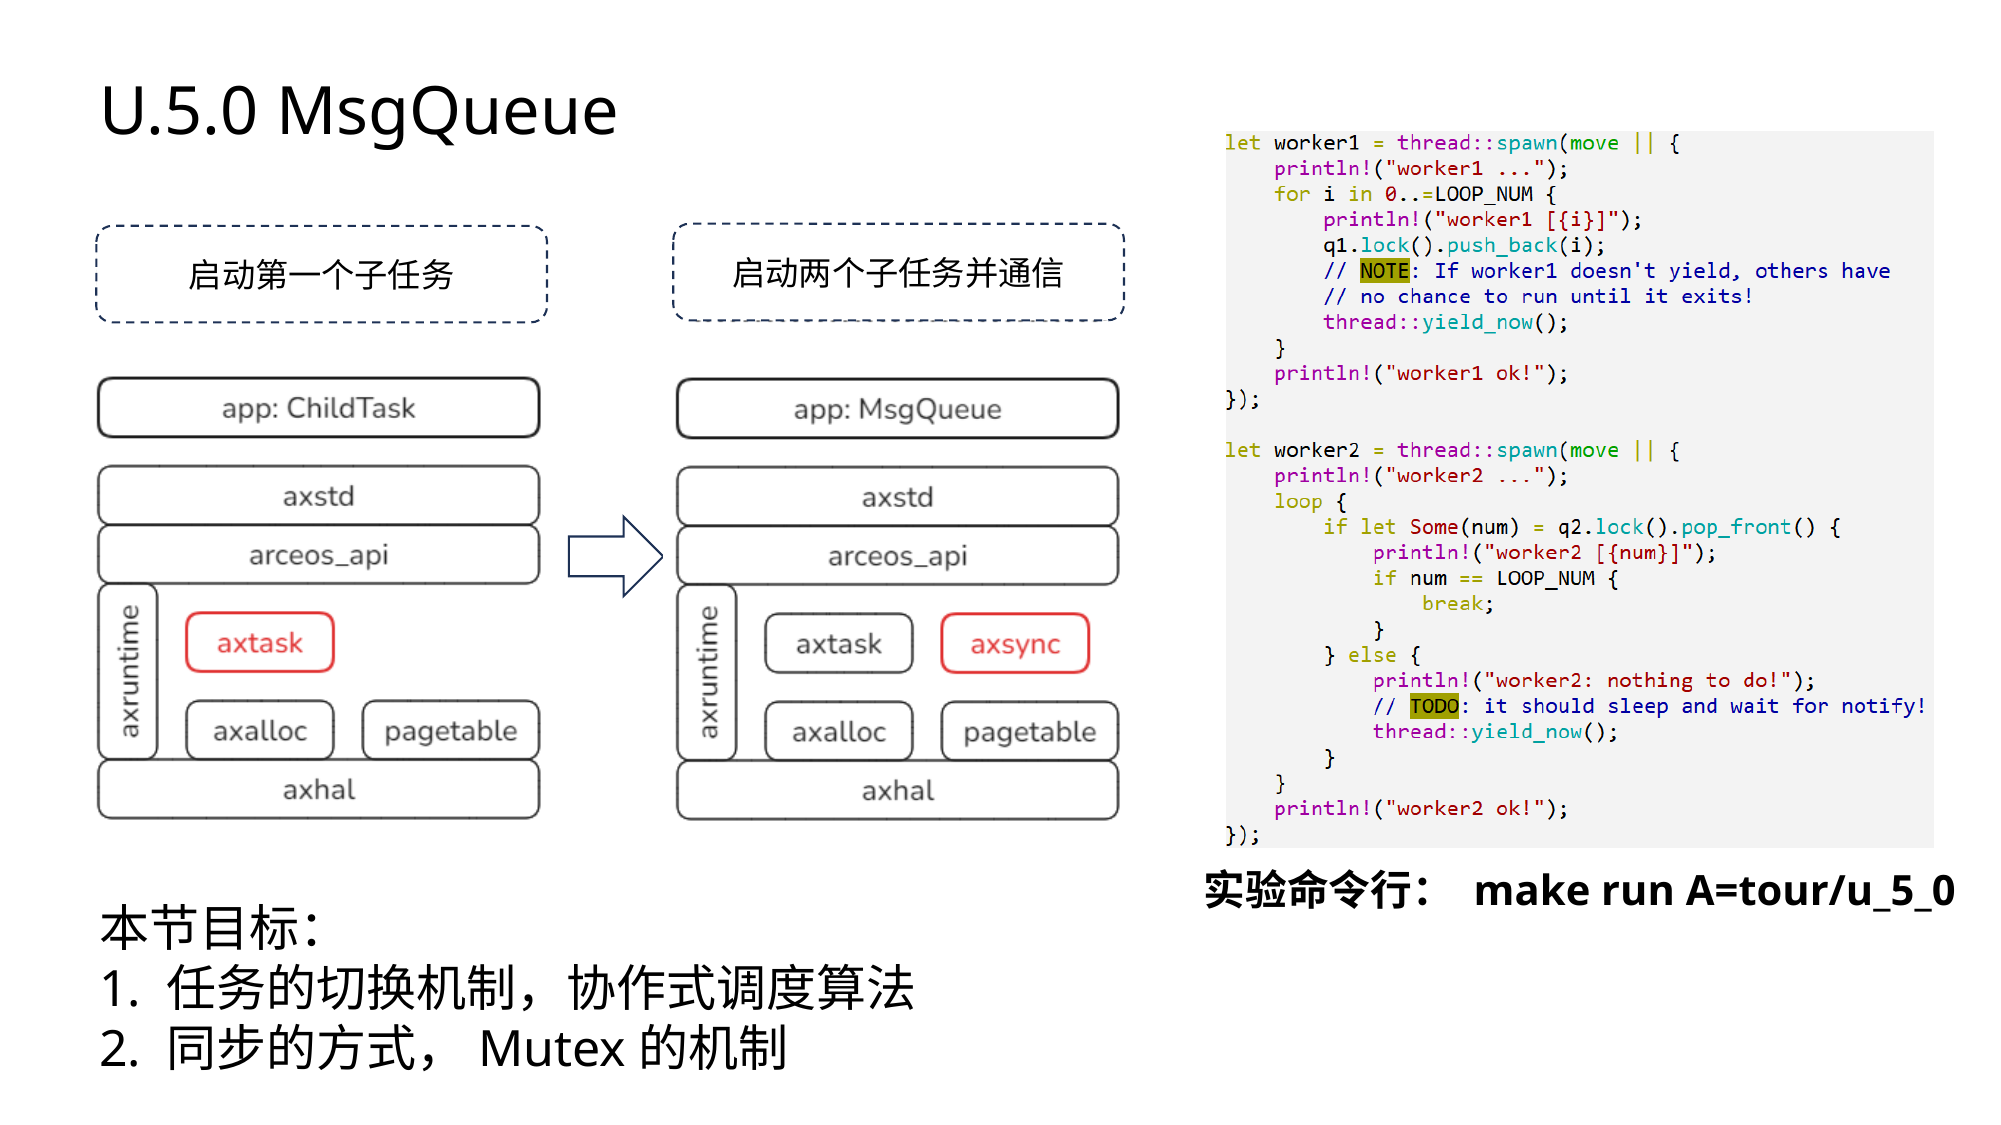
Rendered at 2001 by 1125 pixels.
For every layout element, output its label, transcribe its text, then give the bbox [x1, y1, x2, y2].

picture [84, 217, 554, 833]
picture [1226, 131, 1934, 848]
text_box 实验命令行： make run A=tour/u_5_0 [1188, 856, 1971, 921]
picture [663, 218, 1133, 834]
text_box U.5.0 MsgQueue [84, 60, 1721, 156]
text_box [567, 514, 663, 599]
text_box 本节目标： 1. 任务的切换机制，协作式调度算法 2. 同步的方式，Mutex的机制 [84, 888, 1000, 1084]
